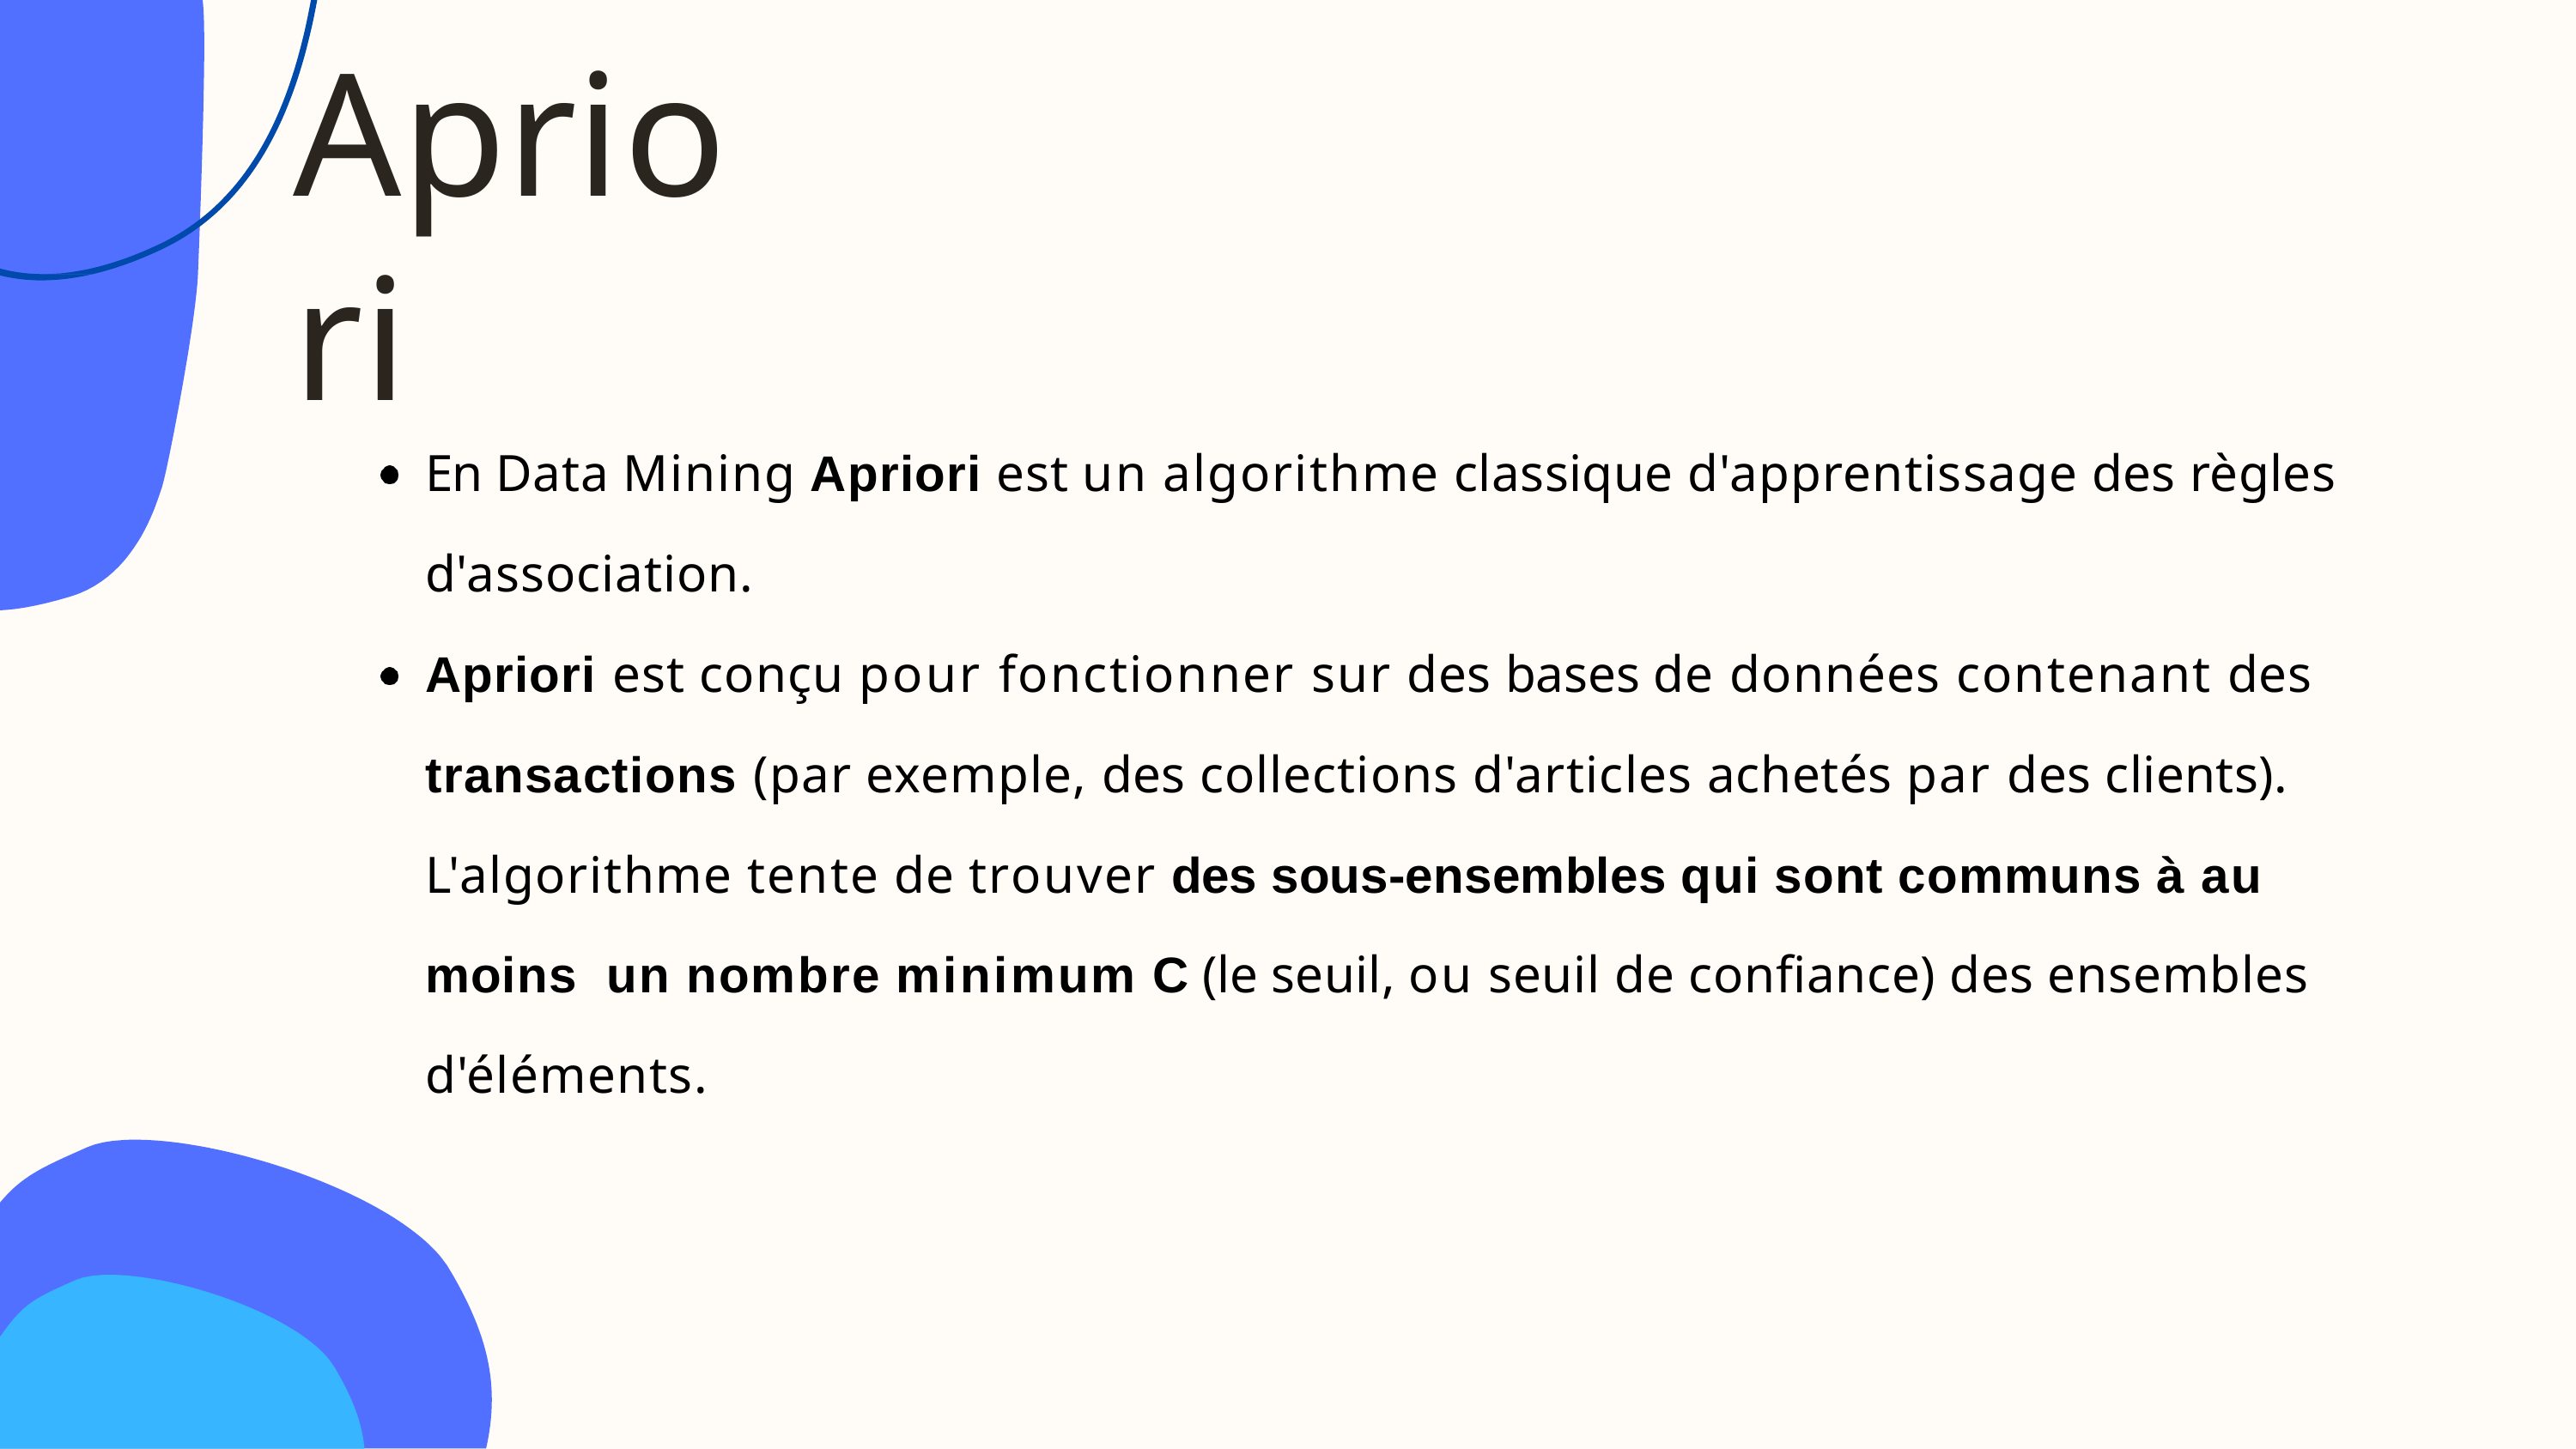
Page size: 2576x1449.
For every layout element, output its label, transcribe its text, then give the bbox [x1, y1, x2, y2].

picture [380, 465, 398, 484]
picture [380, 666, 398, 685]
text_box En Data Mining Apriori est un algorithme classique d'apprentissage des règles d'association. Apriori est conçu pour fonctionner sur des bases de données contenant des transactions (par exemple, des collections d'articles achetés par des clients). L'algorithme tente de trouver des sous-ensembles qui sont communs à au moins un nombre minimum C (le seuil, ou seuil de confiance) des ensembles d'éléments. [423, 440, 2383, 1104]
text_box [0, 0, 318, 611]
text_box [0, 1139, 493, 1449]
title Apriori [321, 24, 760, 434]
